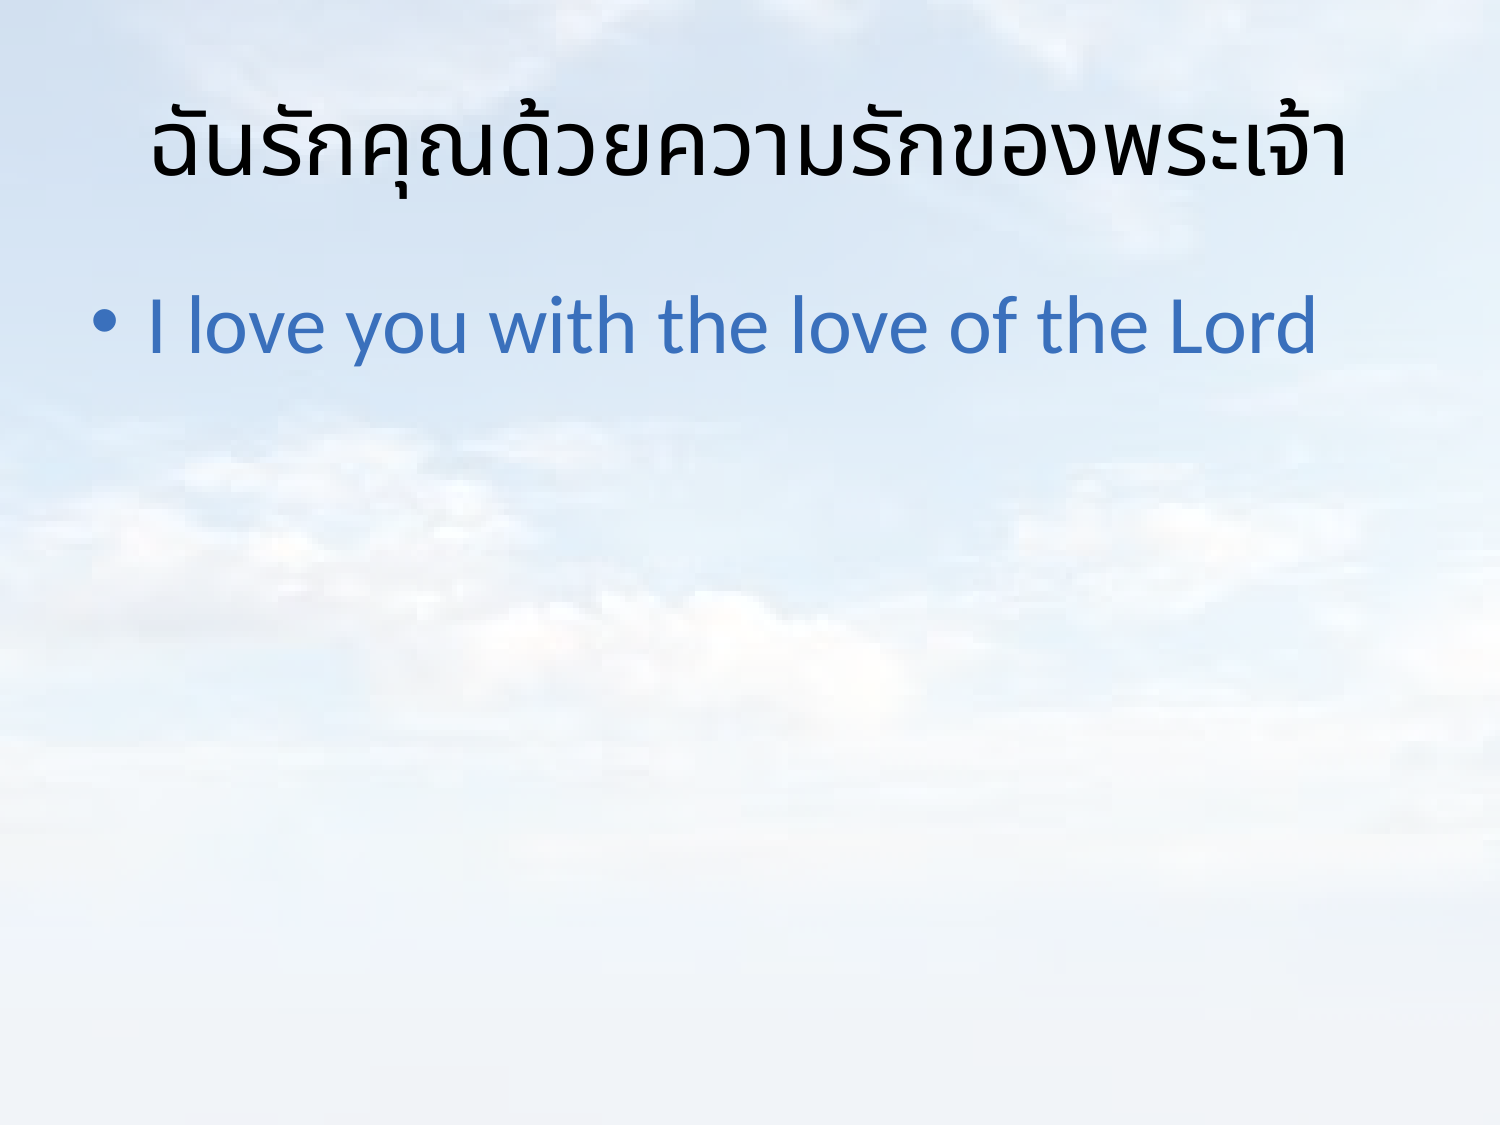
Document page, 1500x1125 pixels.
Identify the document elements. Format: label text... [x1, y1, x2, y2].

subtitle I love you with the love of the Lord [75, 262, 1425, 1005]
title ฉันรักคุณด้วยความรักของพระเจ้า [75, 45, 1425, 233]
